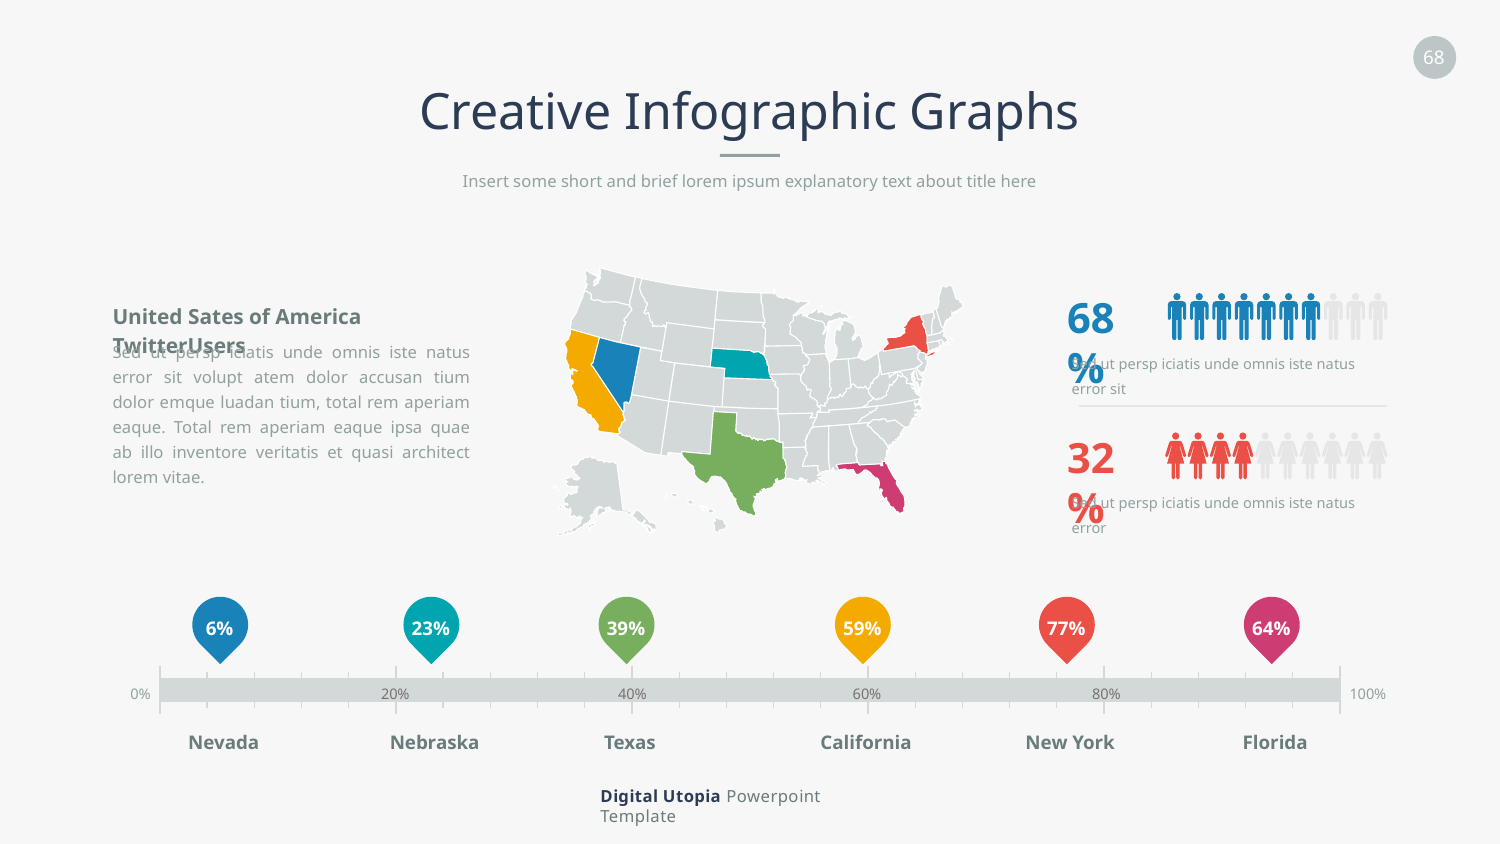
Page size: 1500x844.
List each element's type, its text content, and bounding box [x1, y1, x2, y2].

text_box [112, 267, 1388, 754]
list Insert some short and brief lorem ipsum explanatory text about title here [112, 170, 1388, 196]
list Creative Infographic Graphs [112, 79, 1388, 146]
